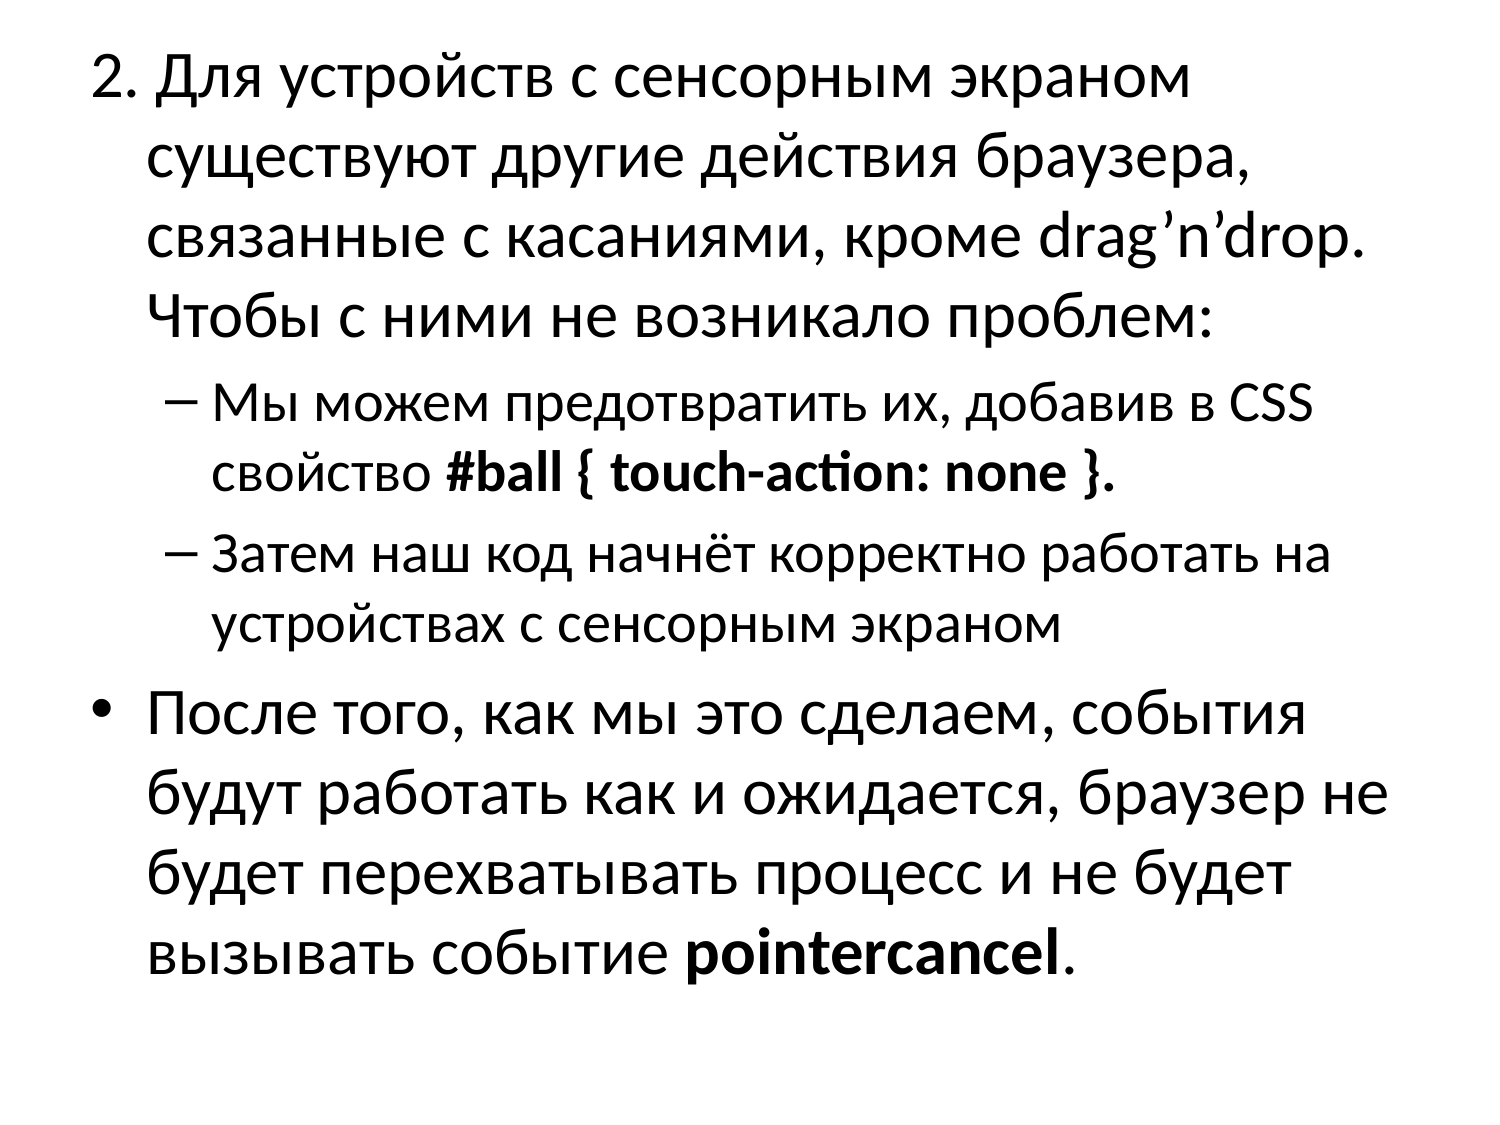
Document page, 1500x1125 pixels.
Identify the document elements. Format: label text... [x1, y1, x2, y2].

list 2. Для устройств с сенсорным экраном существуют другие действия браузера, связанные с касаниями, кроме drag’n’drop. Чтобы с ними не возникало проблем: Мы можем предотвратить их, добавив в CSS свойство #ball { touch-action: none }. Затем наш код начнёт корректно работать на устройствах с сенсорным экраном После того, как мы это сделаем, события будут работать как и ожидается, браузер не будет перехватывать процесс и не будет вызывать событие pointercancel. [75, 23, 1425, 1090]
